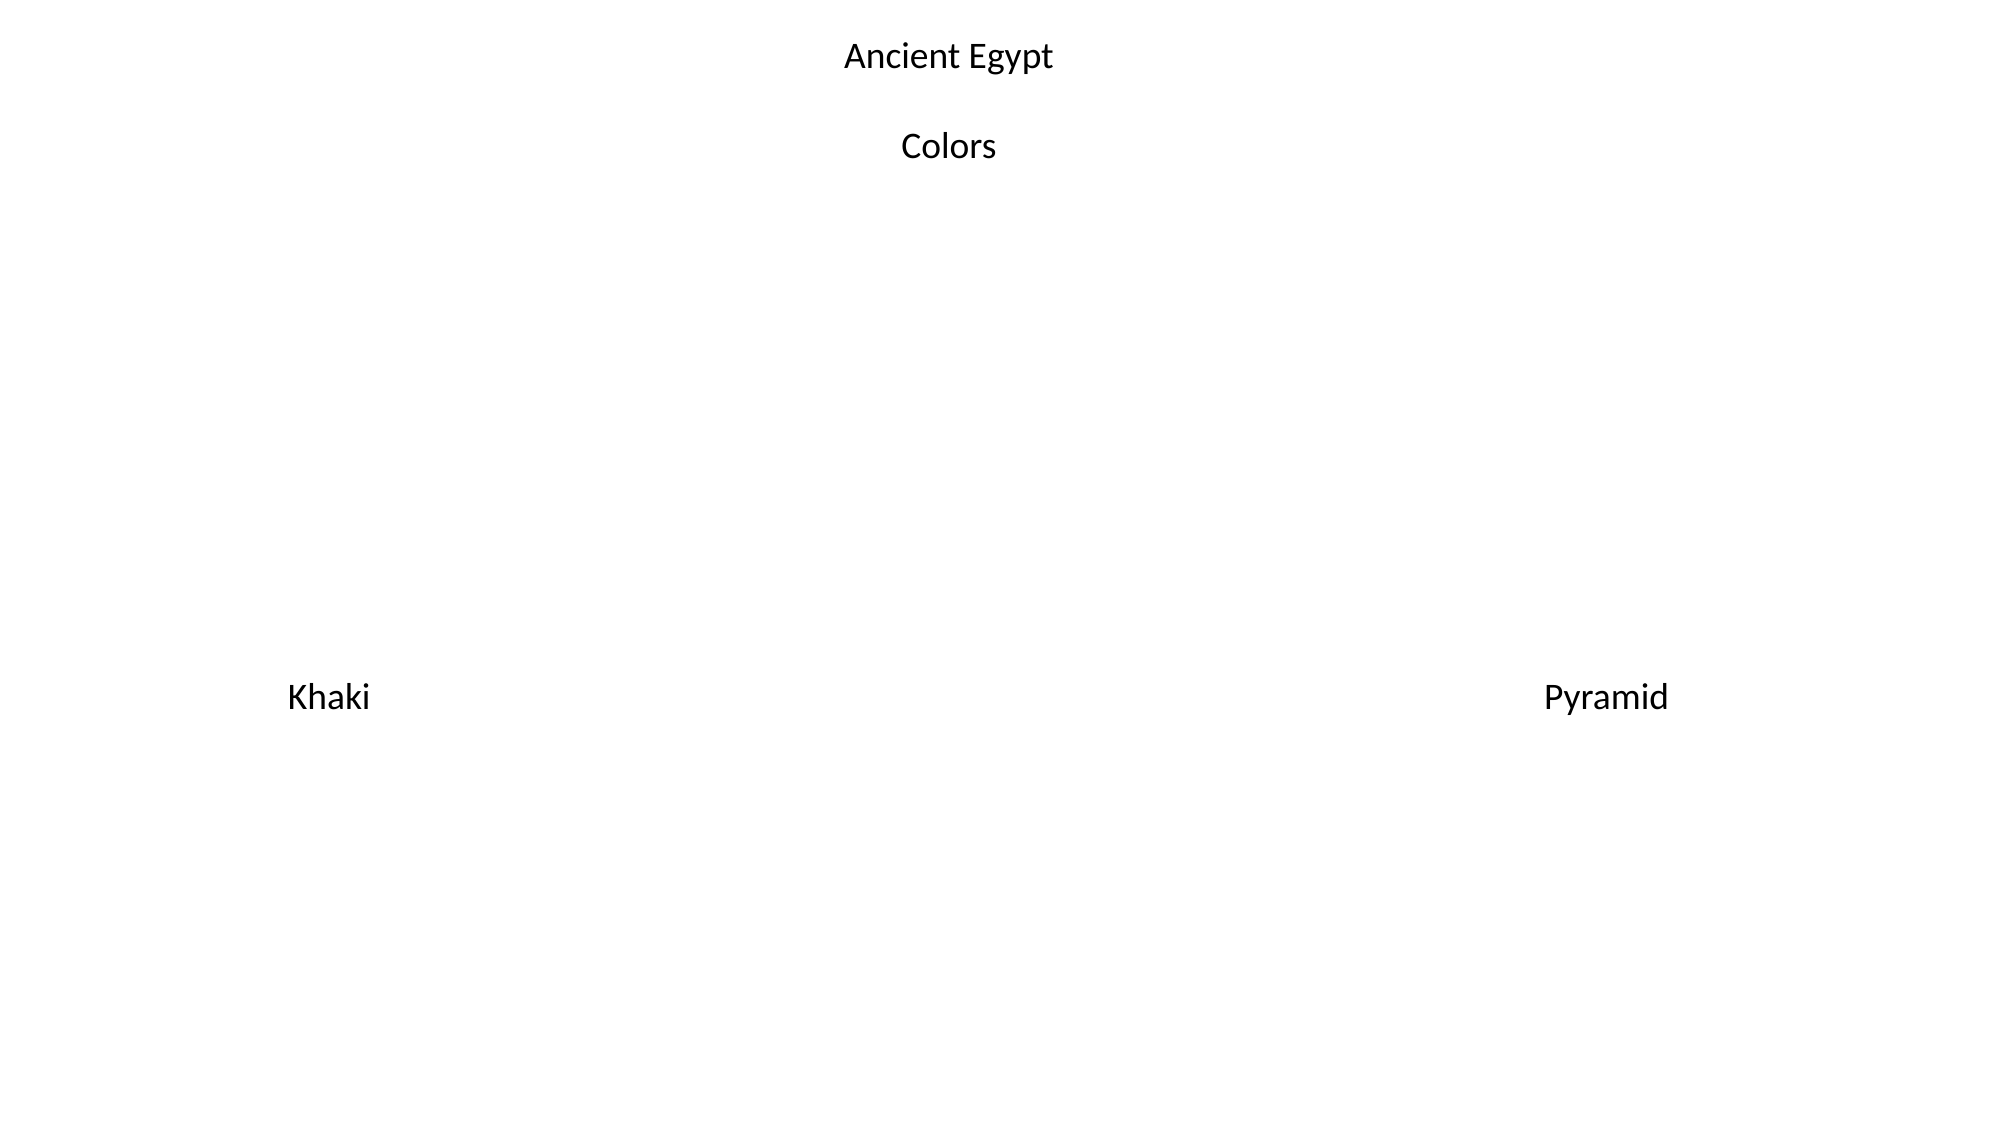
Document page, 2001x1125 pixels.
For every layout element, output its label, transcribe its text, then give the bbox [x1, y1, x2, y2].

text_box Ancient Egypt Colors [291, 23, 1608, 173]
text_box Khaki [273, 664, 759, 724]
text_box Pyramid [1198, 664, 1684, 724]
